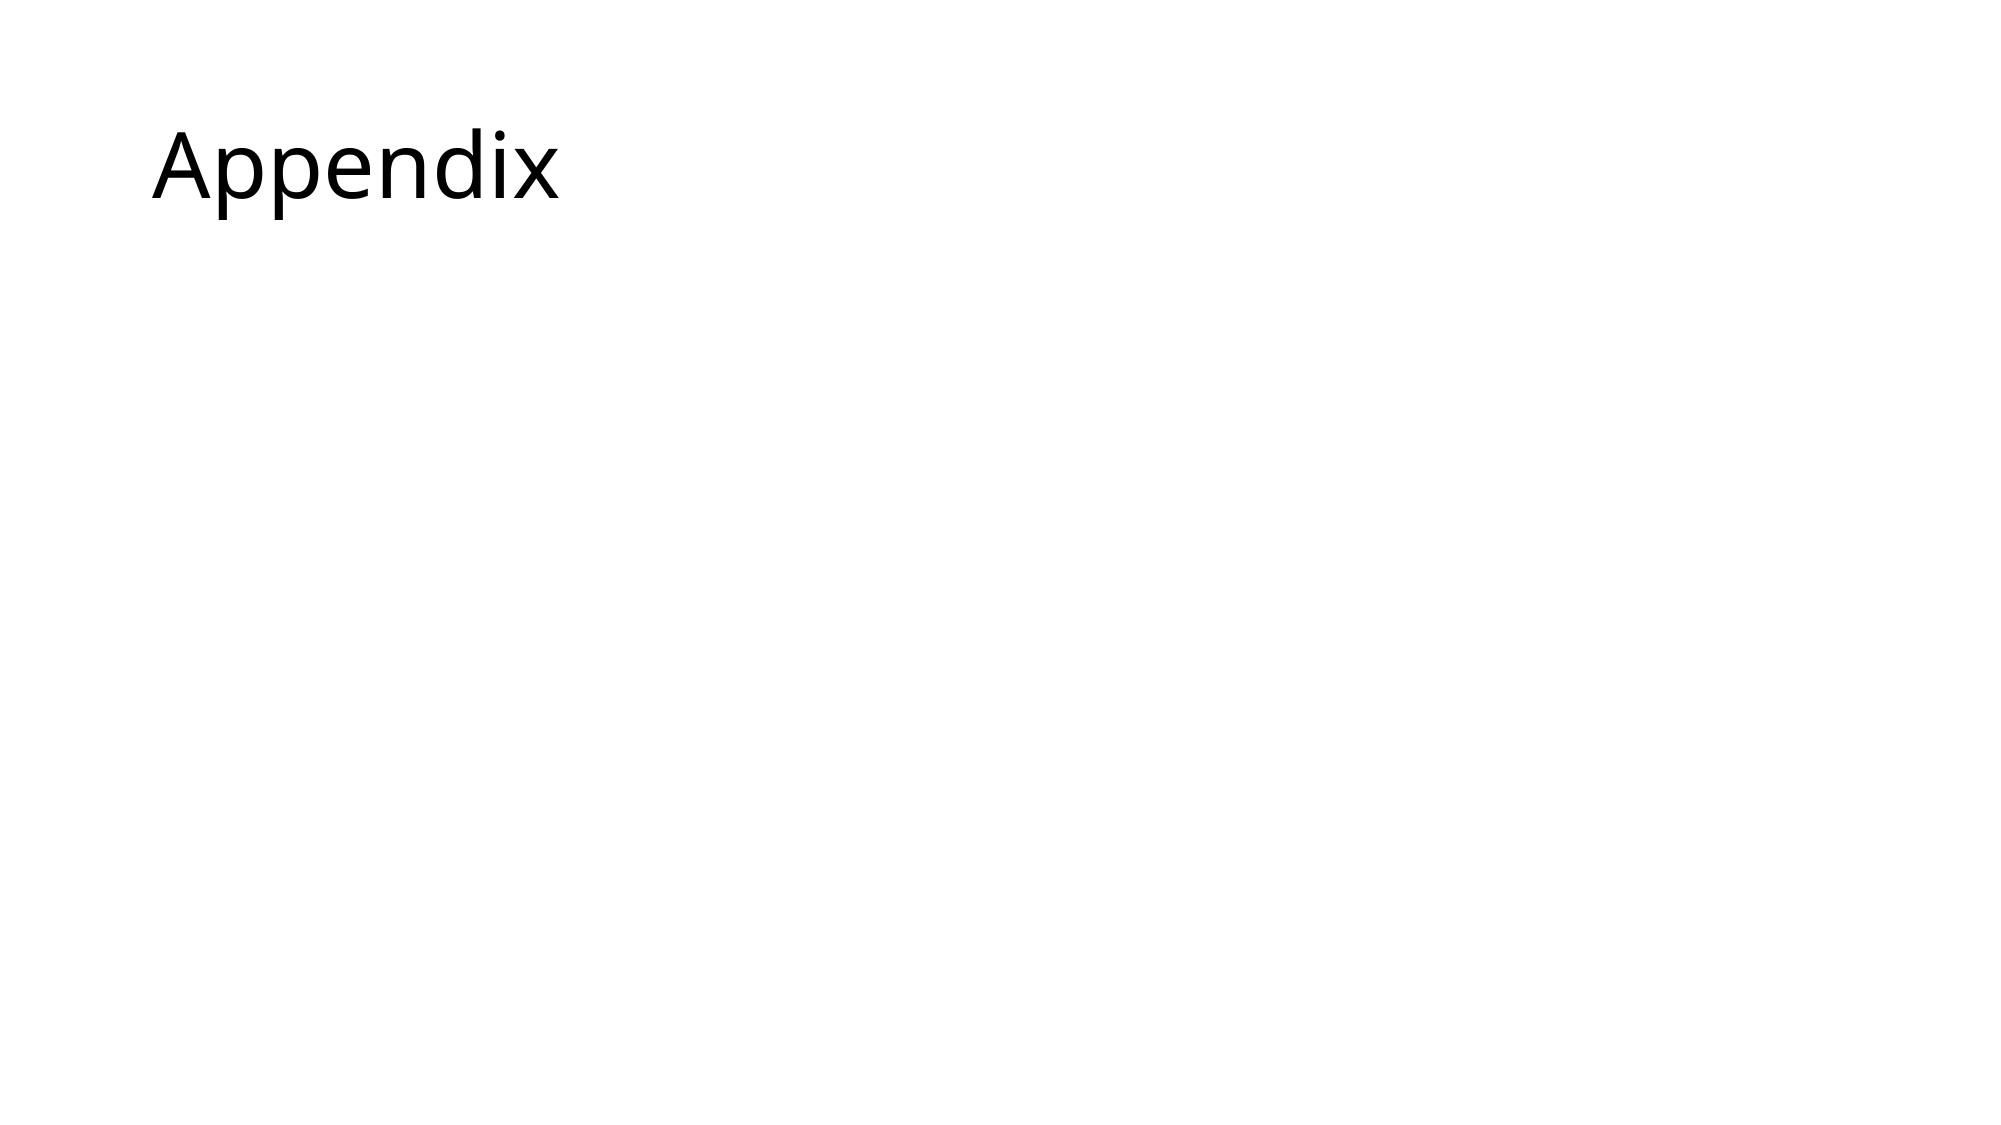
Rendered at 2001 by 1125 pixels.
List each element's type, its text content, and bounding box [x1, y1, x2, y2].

title Appendix [137, 59, 1863, 278]
